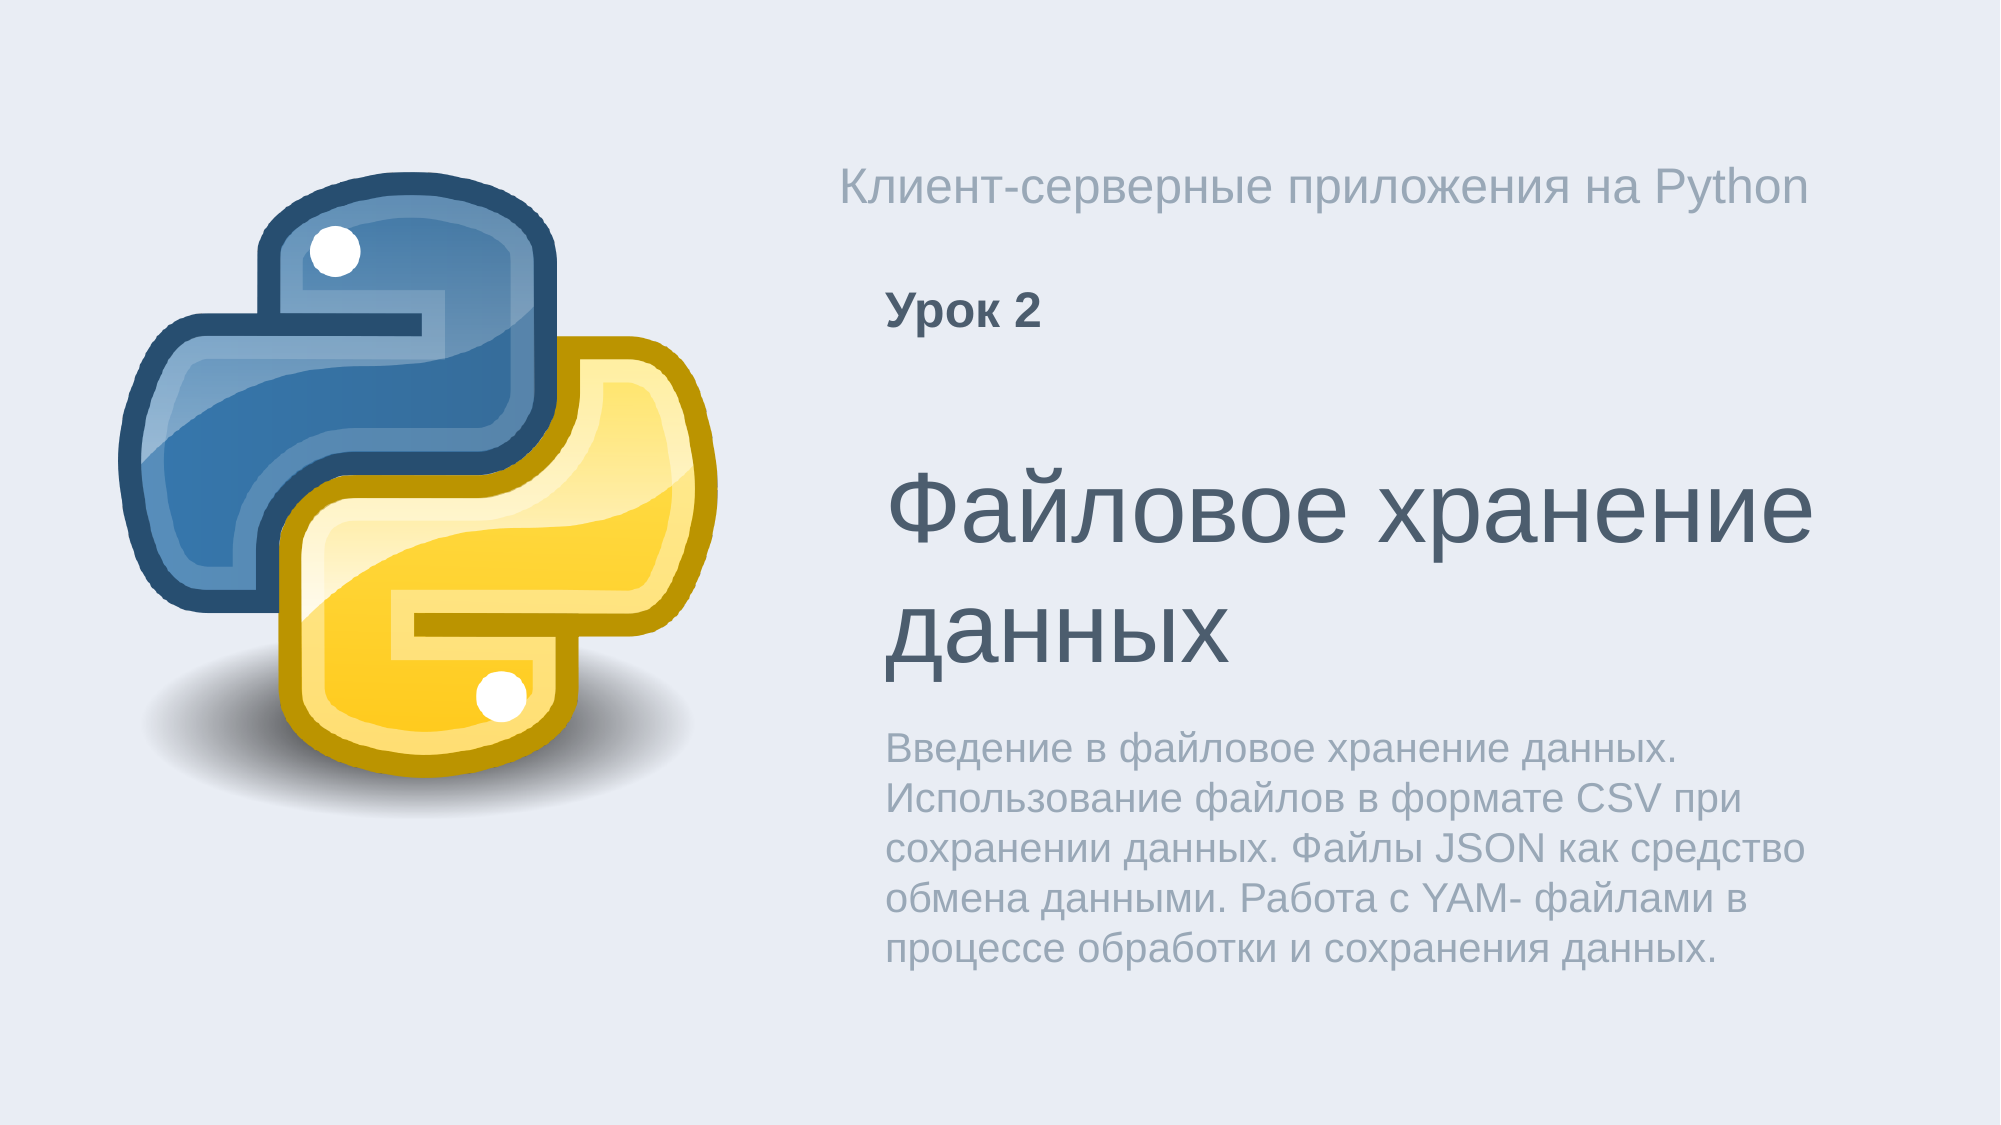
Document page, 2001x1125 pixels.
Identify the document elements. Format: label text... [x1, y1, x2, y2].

text_box Урок 2 [870, 249, 1875, 374]
title Файловое хранение данных [870, 374, 1875, 751]
subtitle Введение в файловое хранение данных. Использование файлов в формате CSV при сохранении данных. Файлы JSON как средство обмена данными. Работа с YAM- файлами в процессе обработки и сохранения данных. [870, 751, 1875, 1000]
picture [78, 156, 758, 836]
text_box Клиент-серверные приложения на Python [823, 125, 1875, 250]
